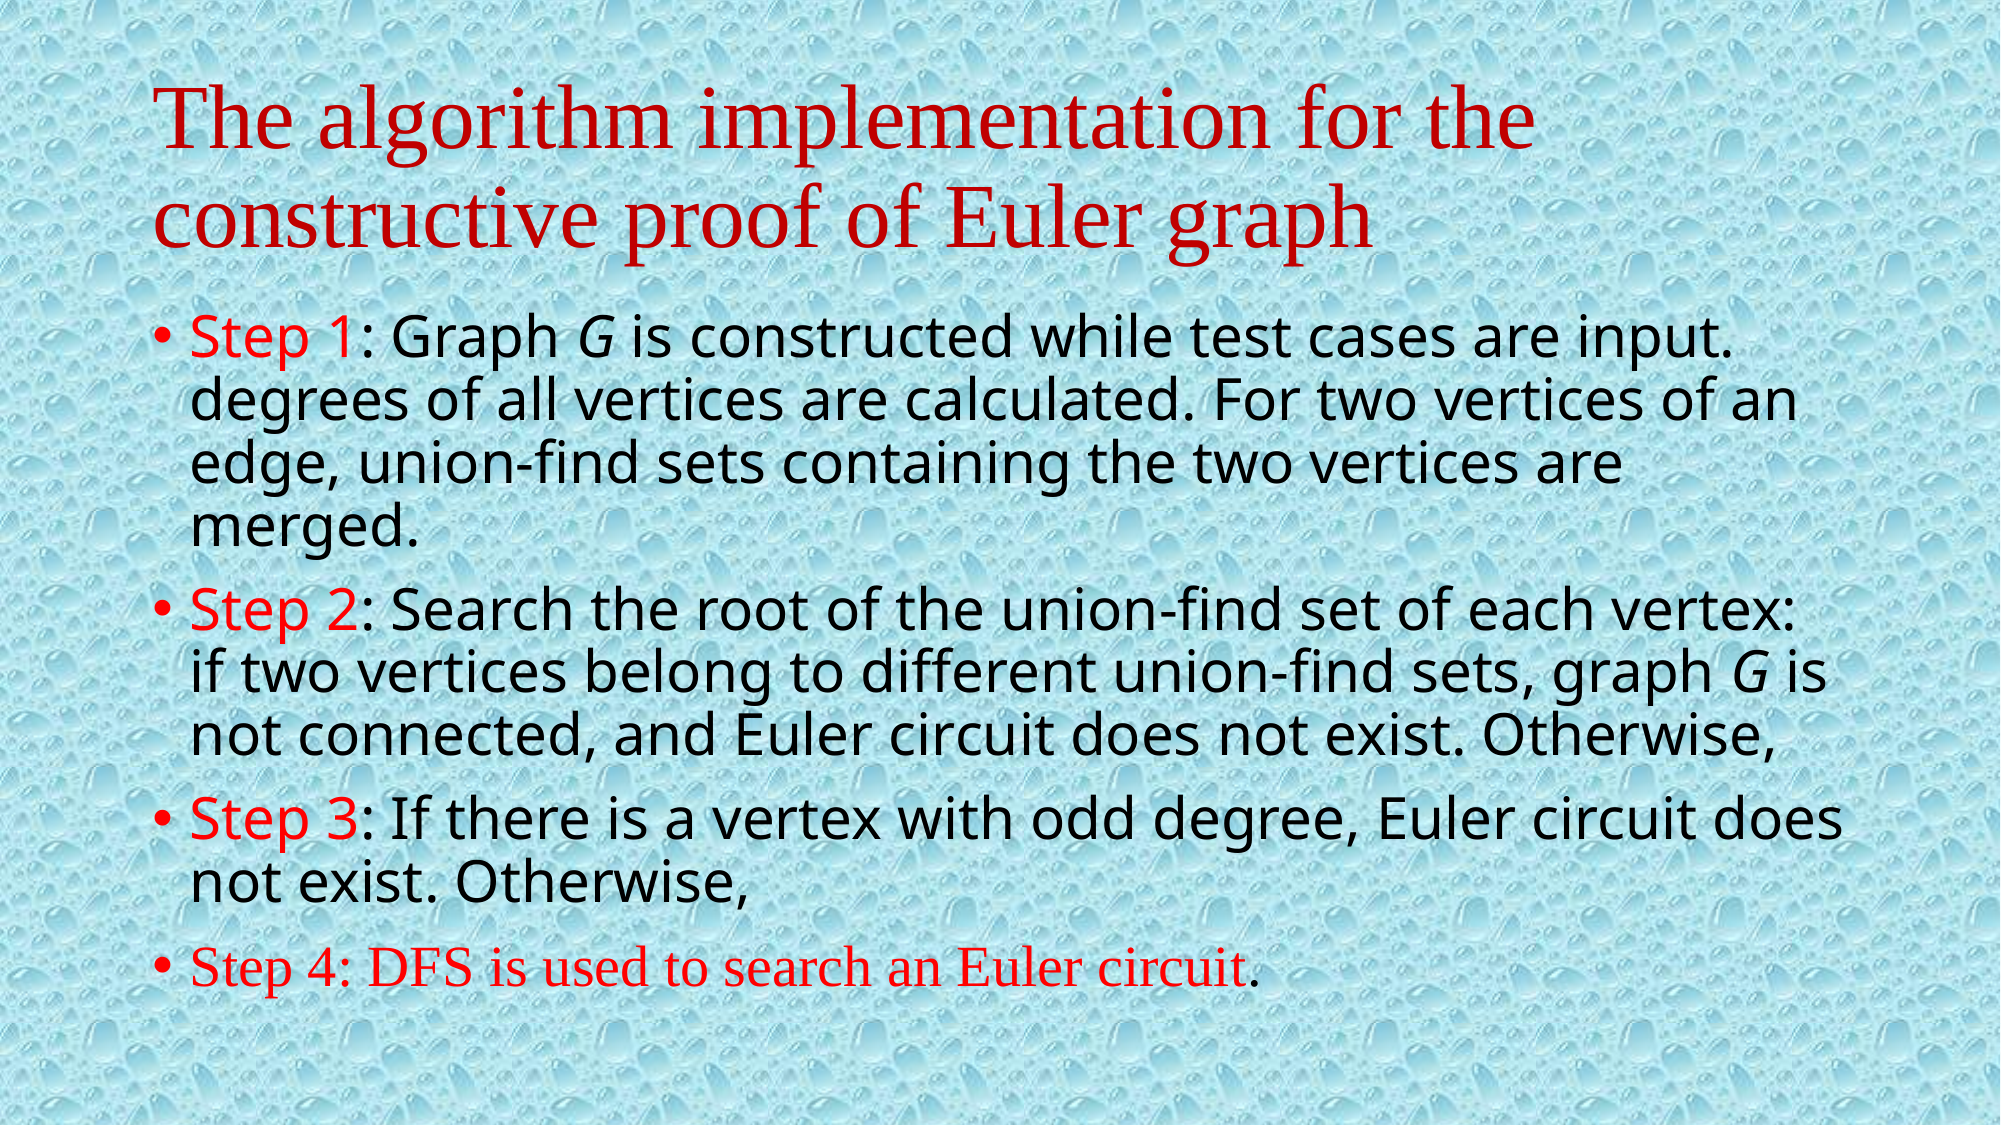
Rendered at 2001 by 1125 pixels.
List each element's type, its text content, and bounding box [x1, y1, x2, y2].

title The algorithm implementation for the constructive proof of Euler graph [137, 59, 1863, 278]
picture [0, 0, 2001, 1125]
list Step 1: Graph G is constructed while test cases are input. degrees of all vertices are calculated. For two vertices of an edge, union-find sets containing the two vertices are merged. Step 2: Search the root of the union-find set of each vertex: if two vertices belong to different union-find sets, graph G is not connected, and Euler circuit does not exist. Otherwise, Step 3: If there is a vertex with odd degree, Euler circuit does not exist. Otherwise, Step 4: DFS is used to search an Euler circuit. [137, 299, 1863, 1014]
